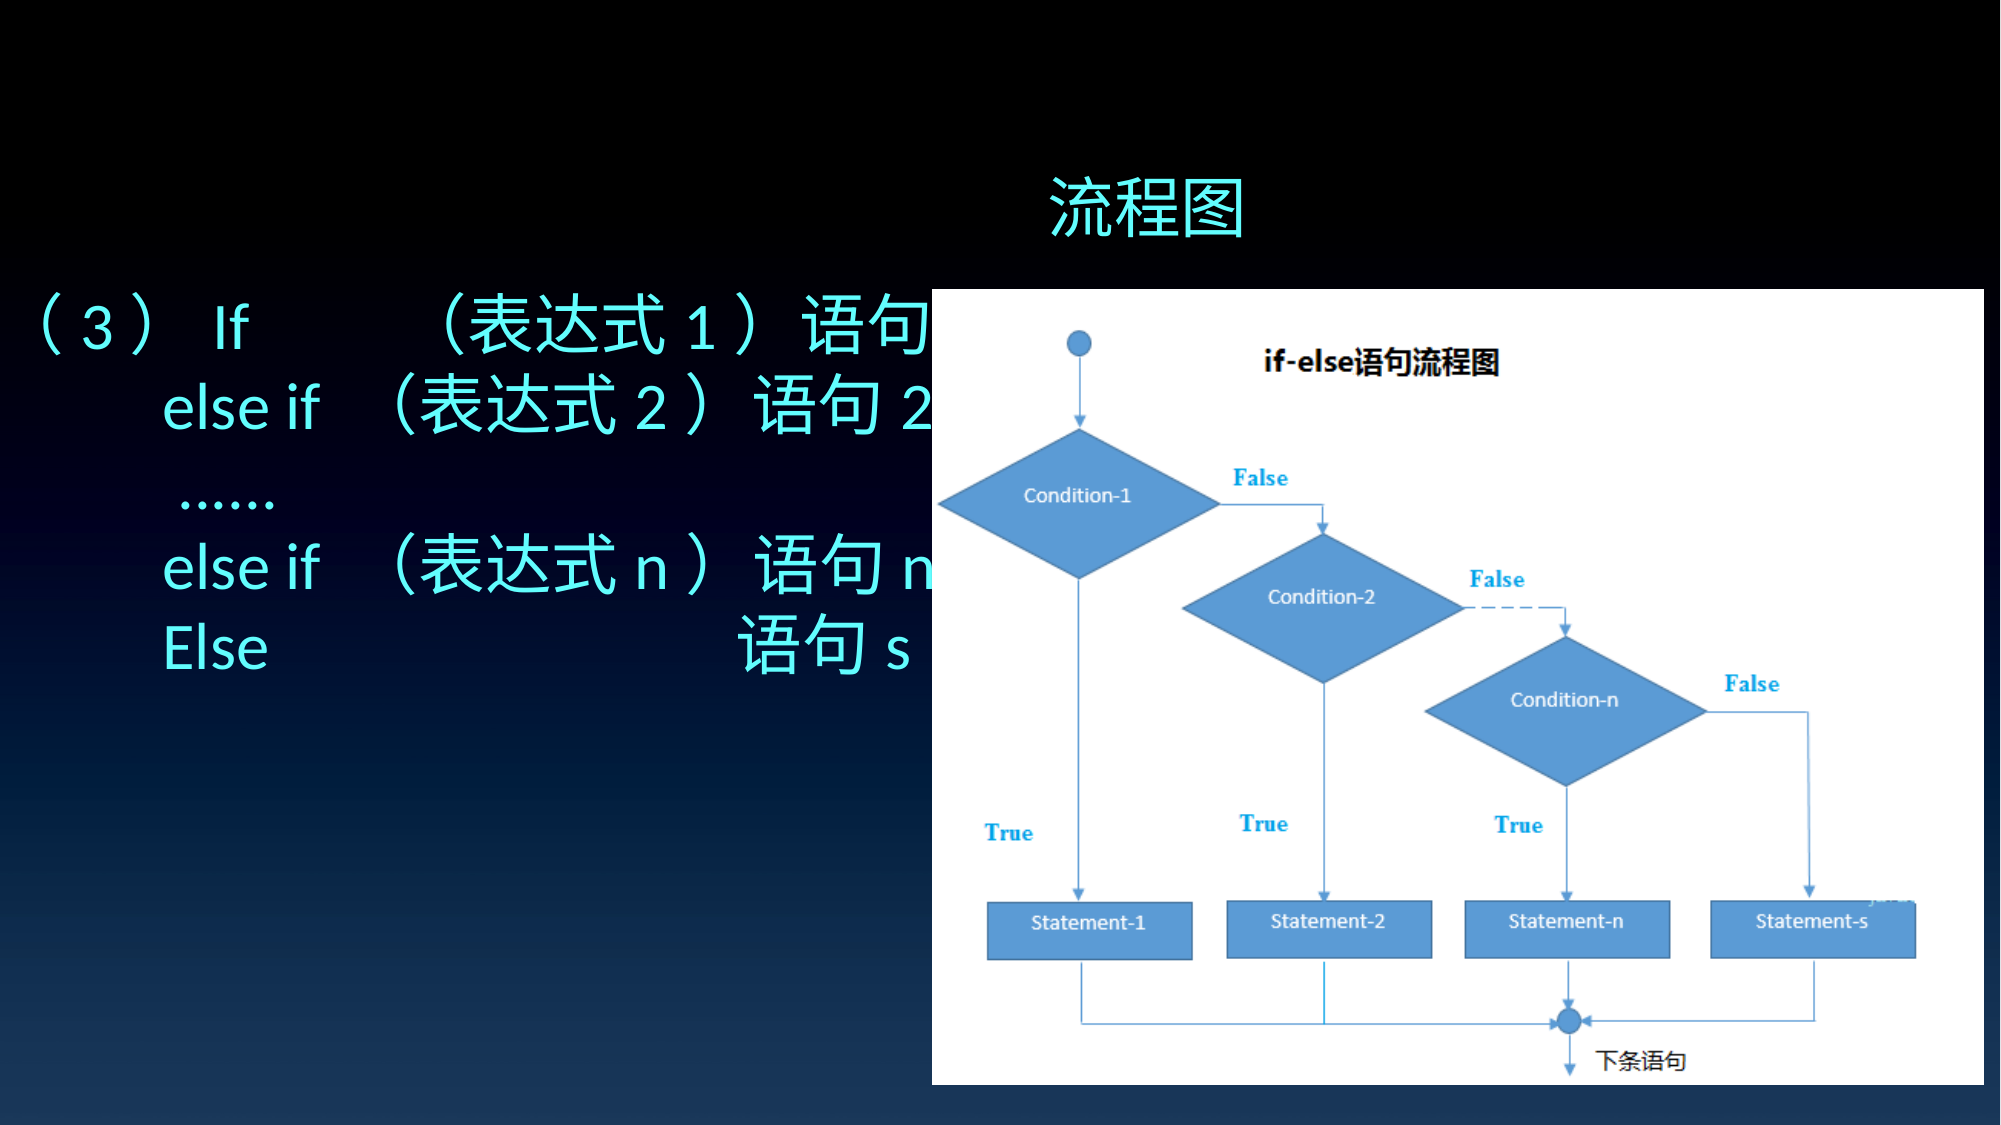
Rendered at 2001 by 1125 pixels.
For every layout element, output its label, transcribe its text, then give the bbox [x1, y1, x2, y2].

picture [0, 0, 2001, 1125]
text_box （3）If （表达式1）语句1 else if （表达式2）语句2 ...... else if （表达式n）语句n Else 语句s [0, 275, 1122, 690]
text_box 流程图 [1032, 158, 1361, 253]
